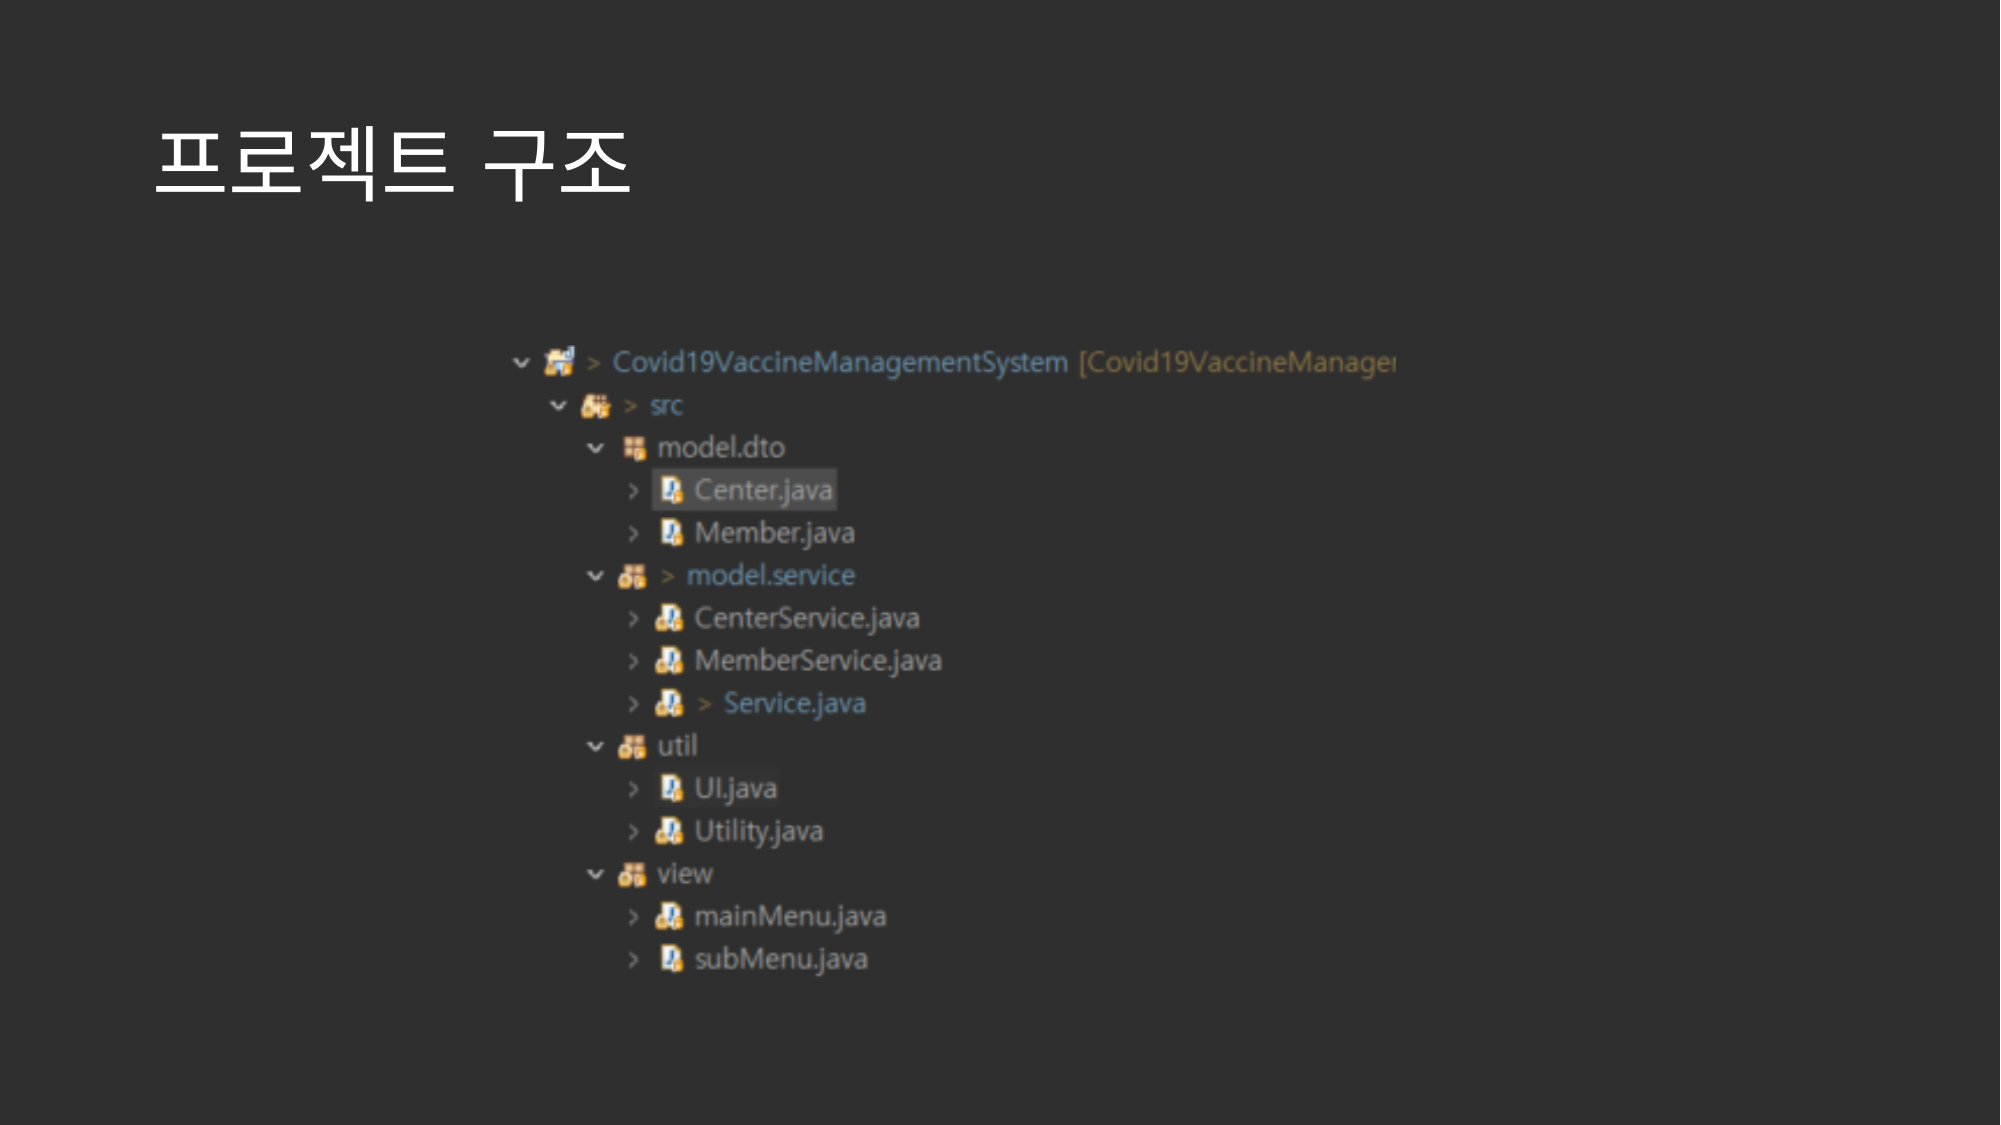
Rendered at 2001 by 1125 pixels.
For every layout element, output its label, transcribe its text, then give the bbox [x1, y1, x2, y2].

picture [503, 345, 1397, 979]
title 프로젝트 구조 [137, 59, 1863, 278]
